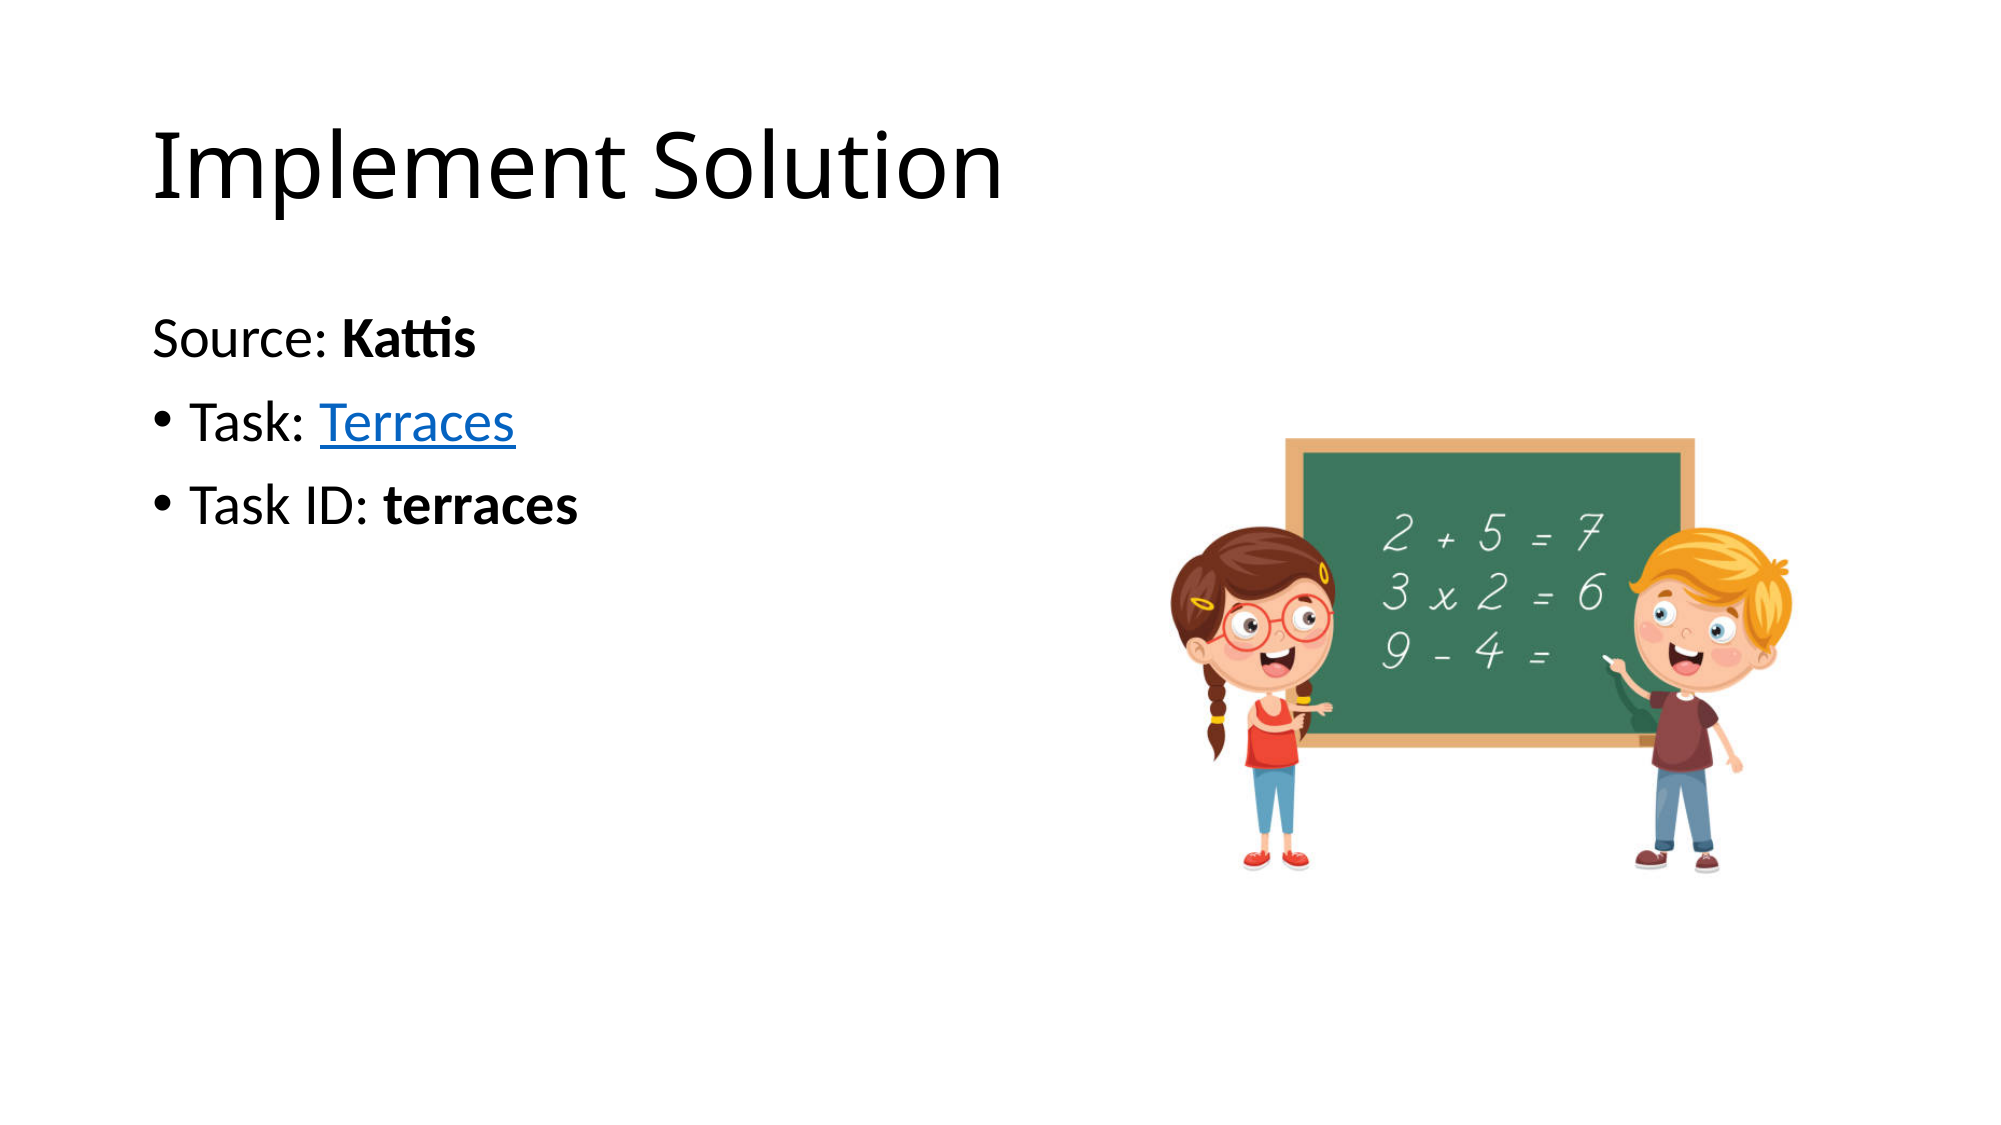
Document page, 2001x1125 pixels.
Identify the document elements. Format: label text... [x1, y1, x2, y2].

title Implement Solution [137, 59, 1863, 278]
list Source: Kattis Task: Terraces Task ID: terraces [137, 299, 1863, 1014]
picture [1152, 326, 1811, 986]
